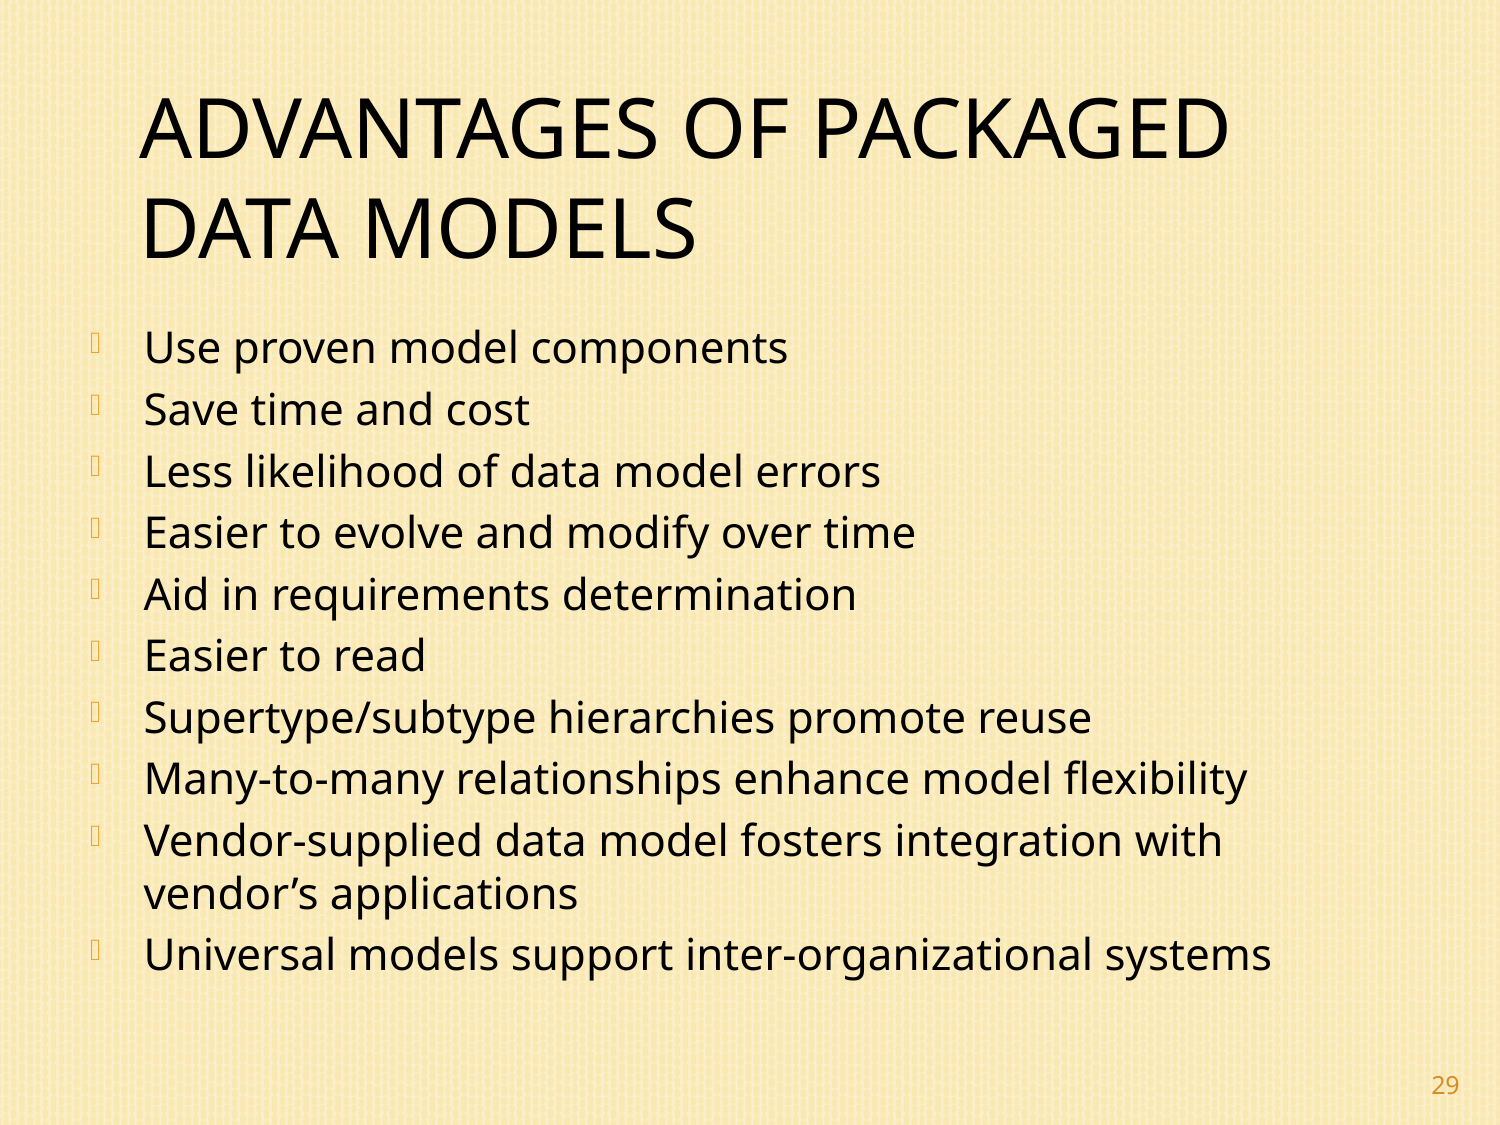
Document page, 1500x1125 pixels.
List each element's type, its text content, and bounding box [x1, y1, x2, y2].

list Use proven model components Save time and cost Less likelihood of data model errors Easier to evolve and modify over time Aid in requirements determination Easier to read Supertype/subtype hierarchies promote reuse Many-to-many relationships enhance model flexibility Vendor-supplied data model fosters integration with vendor’s applications Universal models support inter-organizational systems [74, 312, 1426, 988]
title Advantages of Packaged Data Models [125, 62, 1450, 288]
slide_number 29 [1350, 1061, 1475, 1103]
